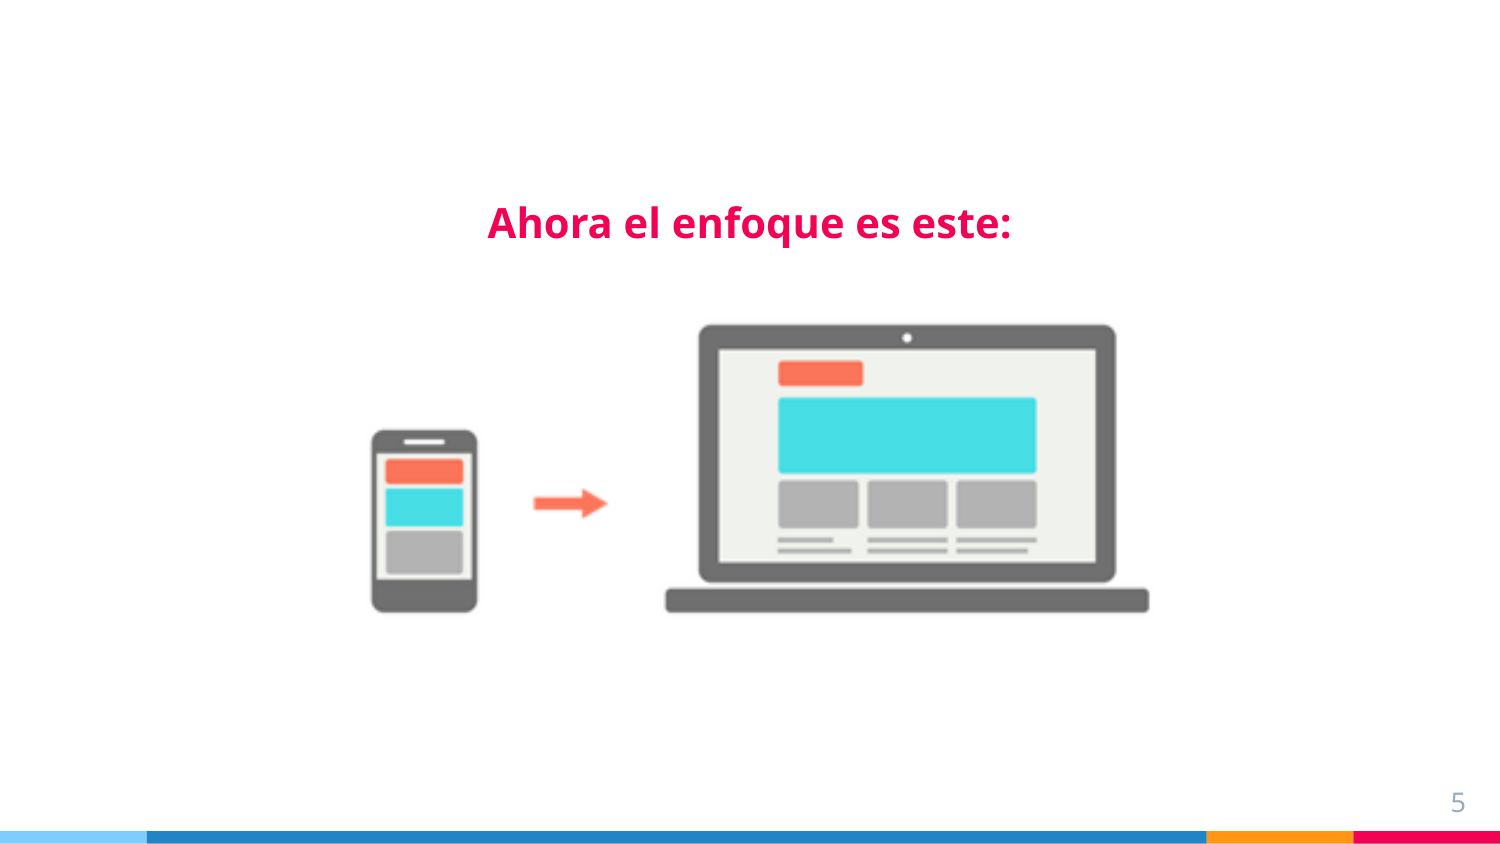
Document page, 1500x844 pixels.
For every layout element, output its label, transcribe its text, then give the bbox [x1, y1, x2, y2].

list Ahora el enfoque es este: [373, 181, 1127, 257]
picture [326, 300, 1193, 653]
slide_number 5 [1391, 770, 1482, 822]
